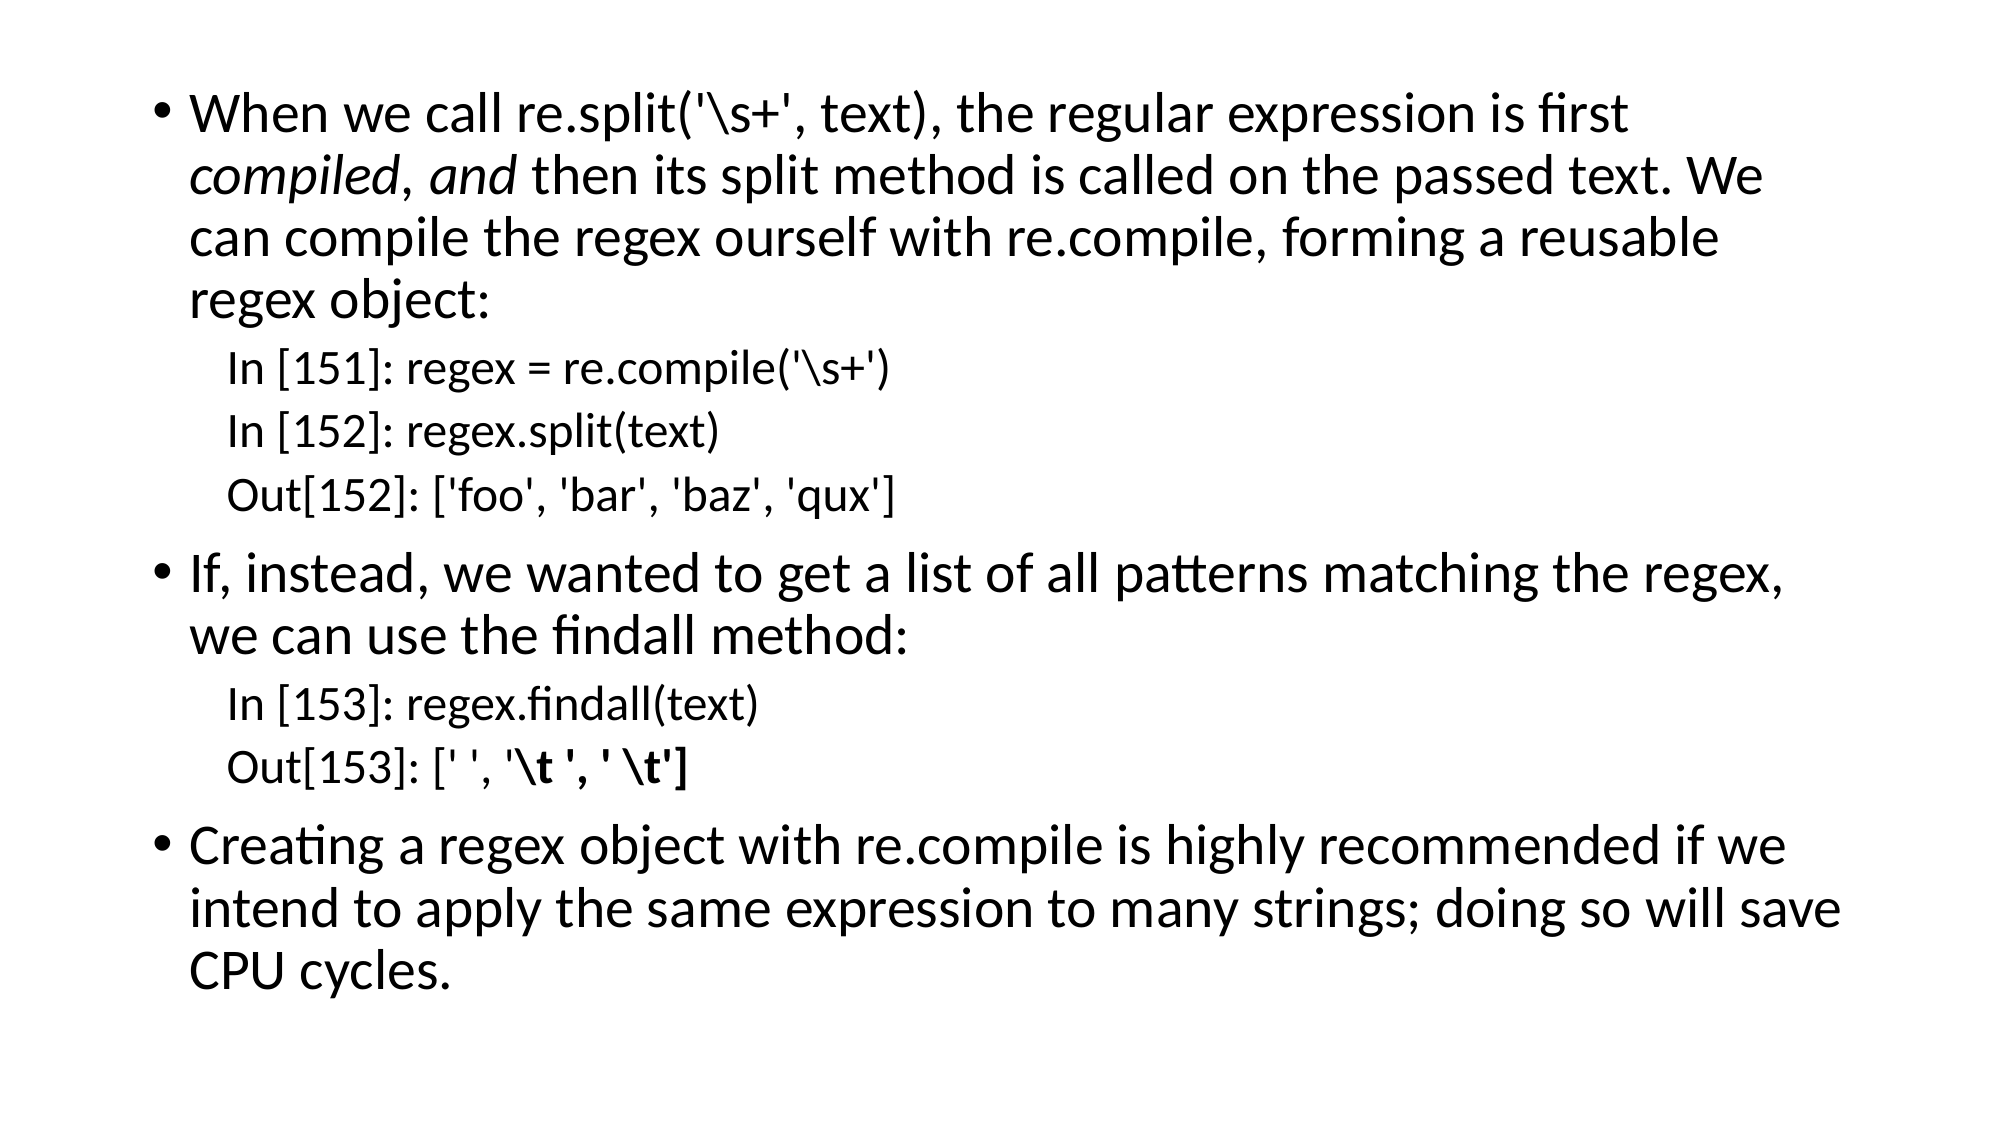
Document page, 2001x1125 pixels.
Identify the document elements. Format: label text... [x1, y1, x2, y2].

list When we call re.split('\s+', text), the regular expression is first compiled, and then its split method is called on the passed text. We can compile the regex ourself with re.compile, forming a reusable regex object: In [151]: regex = re.compile('\s+') In [152]: regex.split(text) Out[152]: ['foo', 'bar', 'baz', 'qux'] If, instead, we wanted to get a list of all patterns matching the regex, we can use the findall method: In [153]: regex.findall(text) Out[153]: [' ', '\t ', ' \t'] Creating a regex object with re.compile is highly recommended if we intend to apply the same expression to many strings; doing so will save CPU cycles. [137, 75, 1863, 1014]
